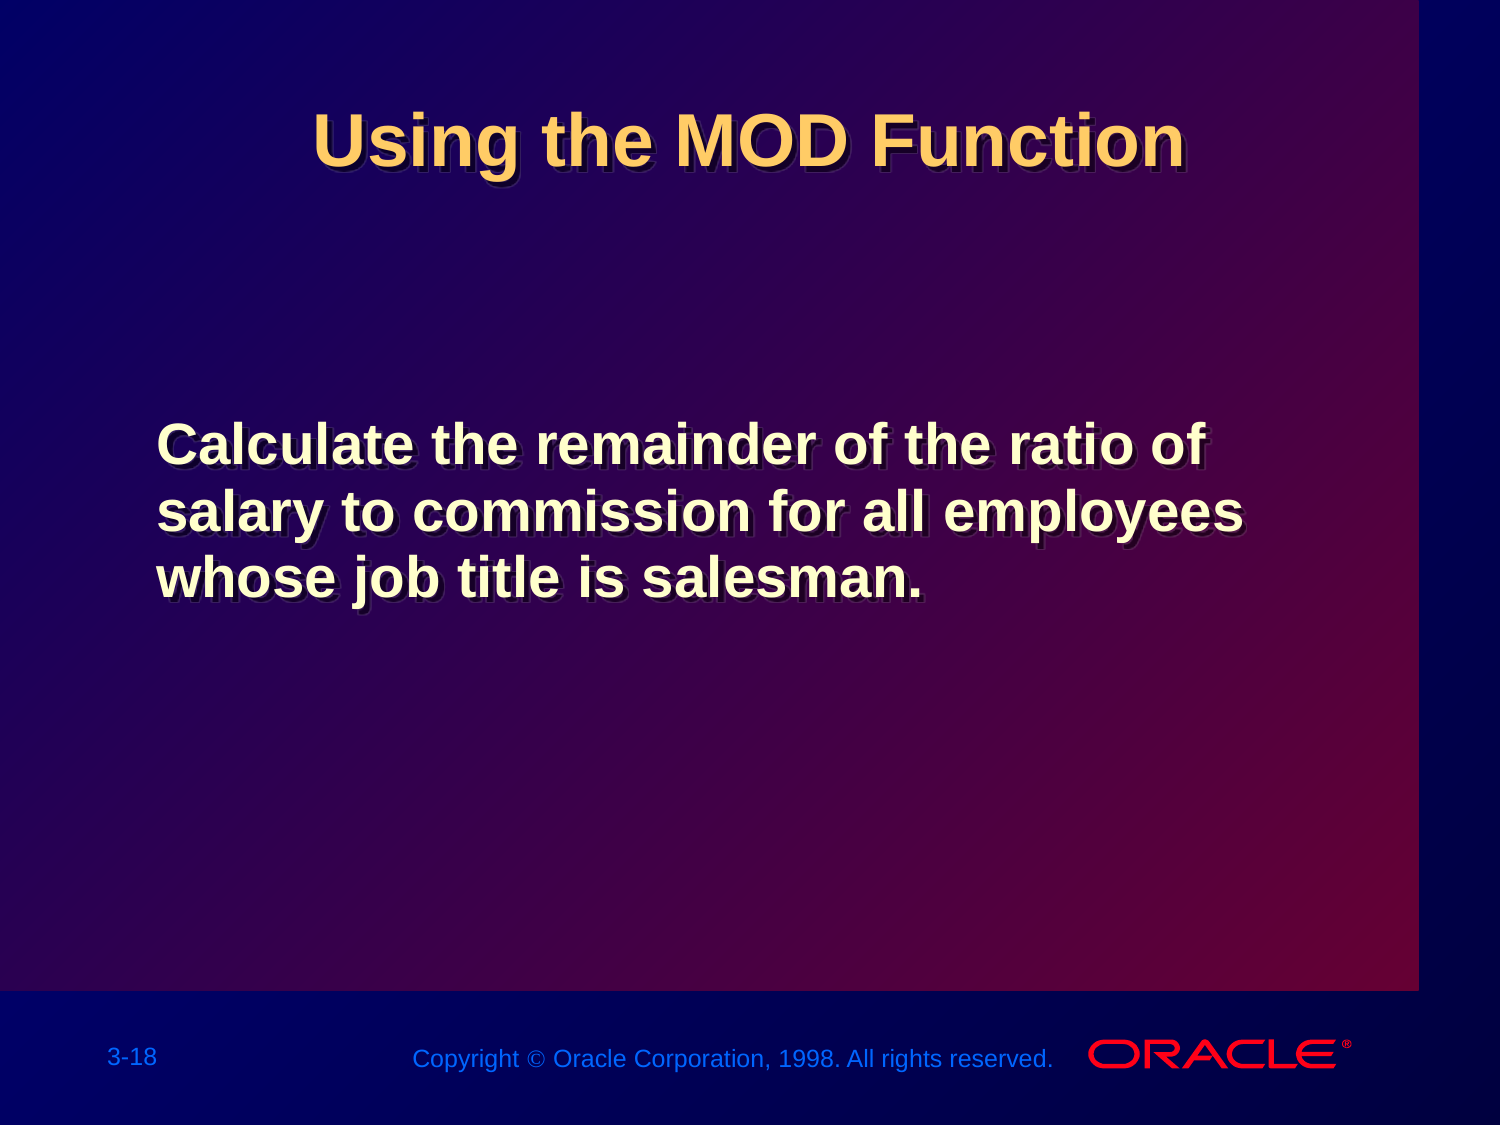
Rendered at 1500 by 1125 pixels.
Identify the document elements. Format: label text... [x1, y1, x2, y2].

text_box [183, 476, 214, 546]
title Using the MOD Function [151, 83, 1349, 226]
list Calculate the remainder of the ratio of salary to commission for all employees whose job title is salesman. [141, 226, 1353, 628]
